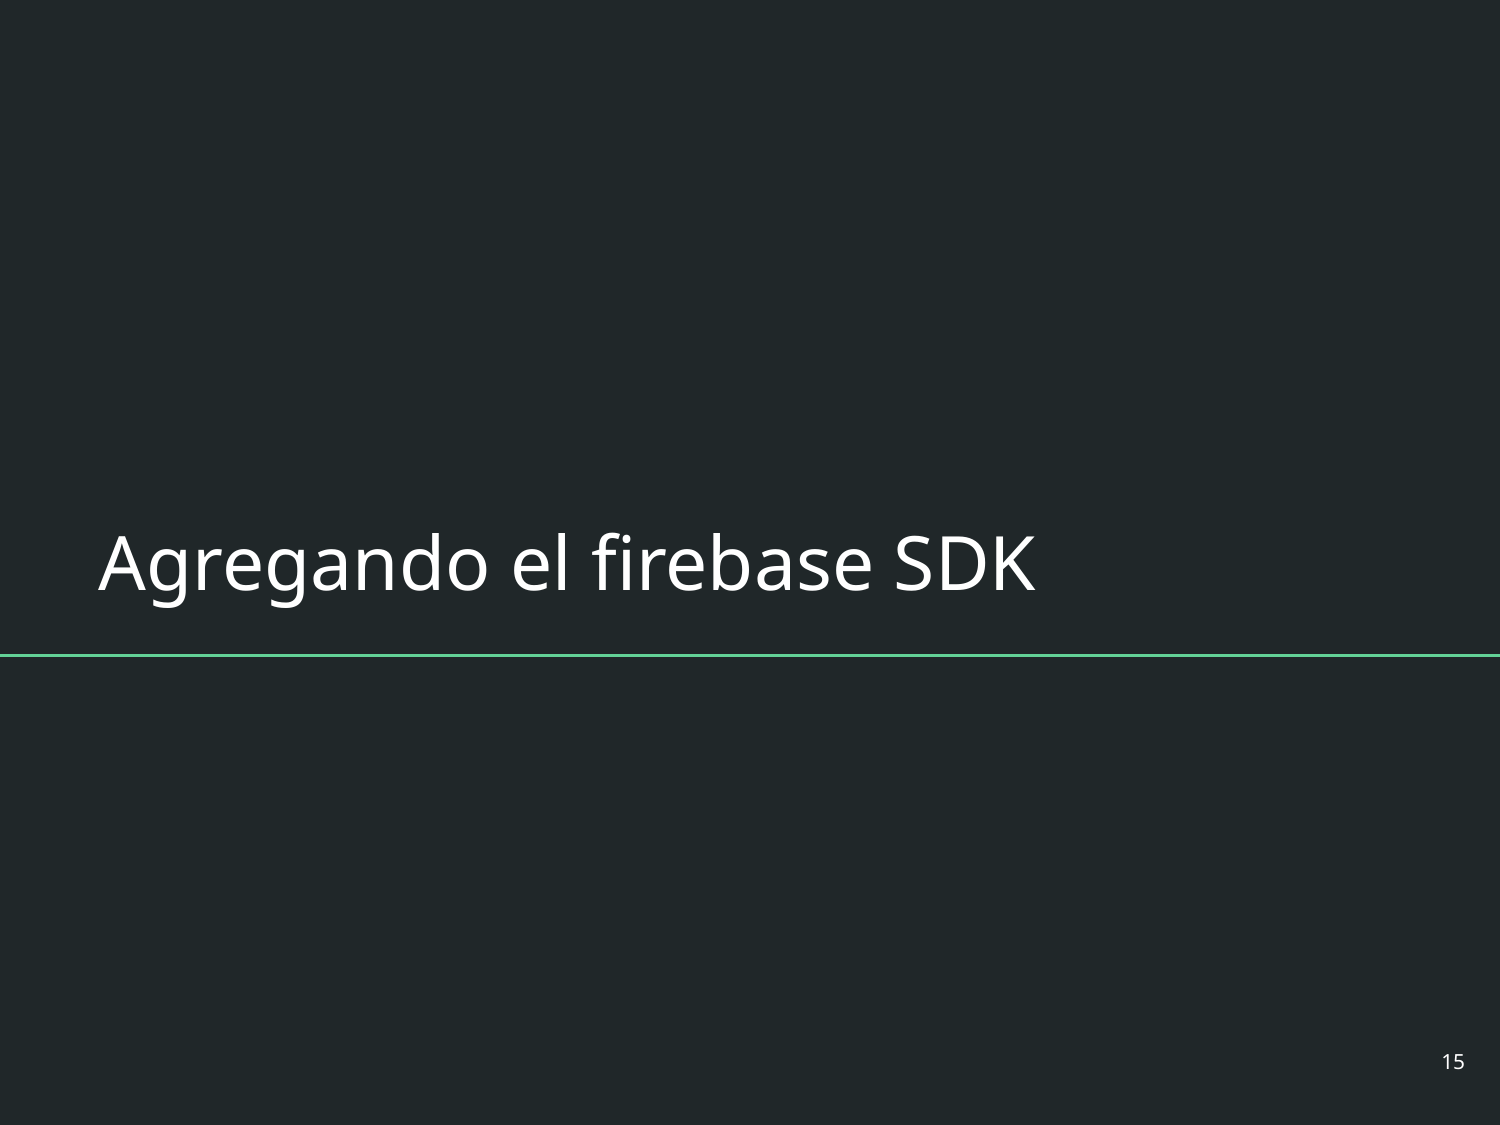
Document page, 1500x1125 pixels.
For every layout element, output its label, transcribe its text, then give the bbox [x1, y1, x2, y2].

title Agregando el firebase SDK [83, 450, 1417, 621]
slide_number ‹#› [1389, 1019, 1480, 1106]
